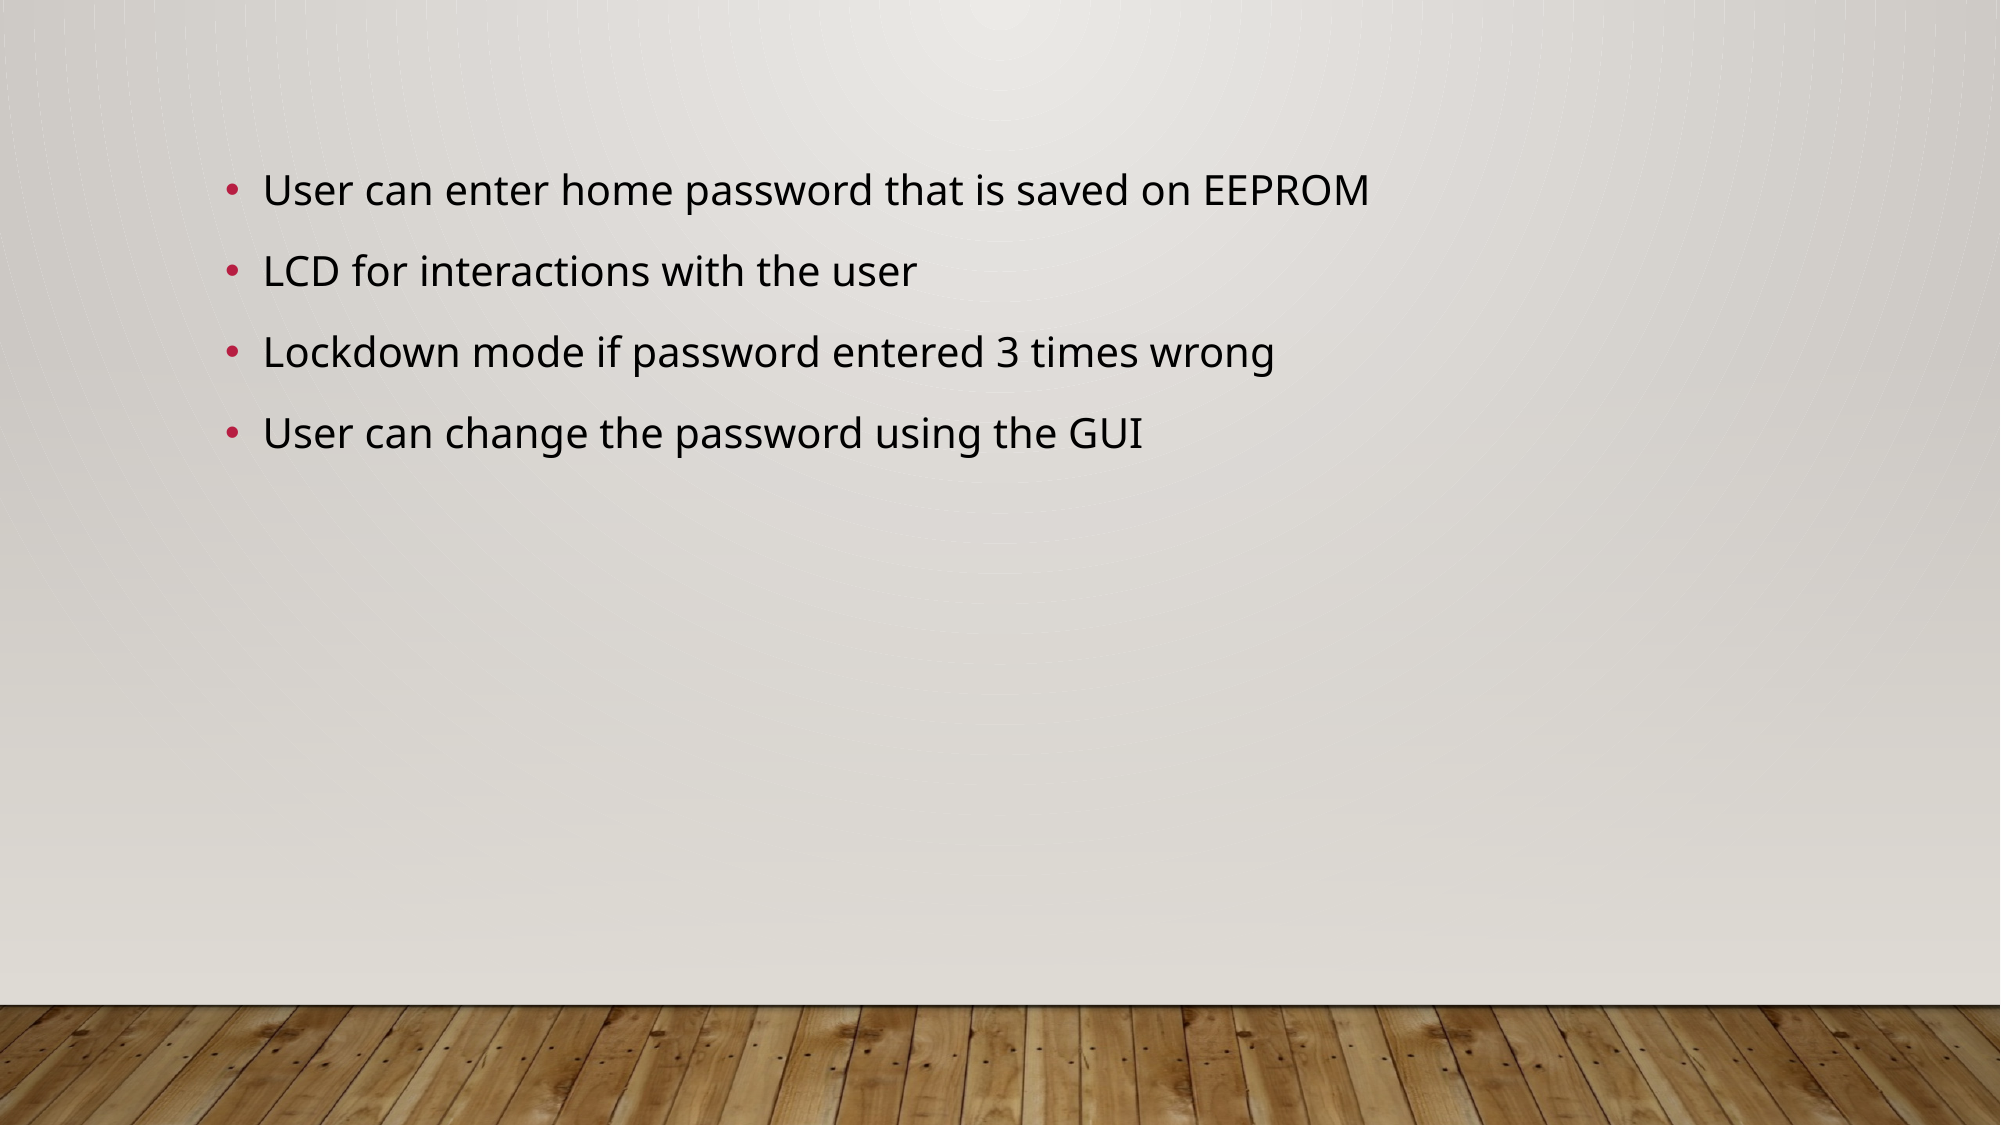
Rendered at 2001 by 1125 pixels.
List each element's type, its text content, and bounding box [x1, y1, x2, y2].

text_box User can enter home password that is saved on EEPROM LCD for interactions with the user Lockdown mode if password entered 3 times wrong User can change the password using the GUI [210, 146, 1790, 822]
picture [0, 1005, 2000, 1125]
